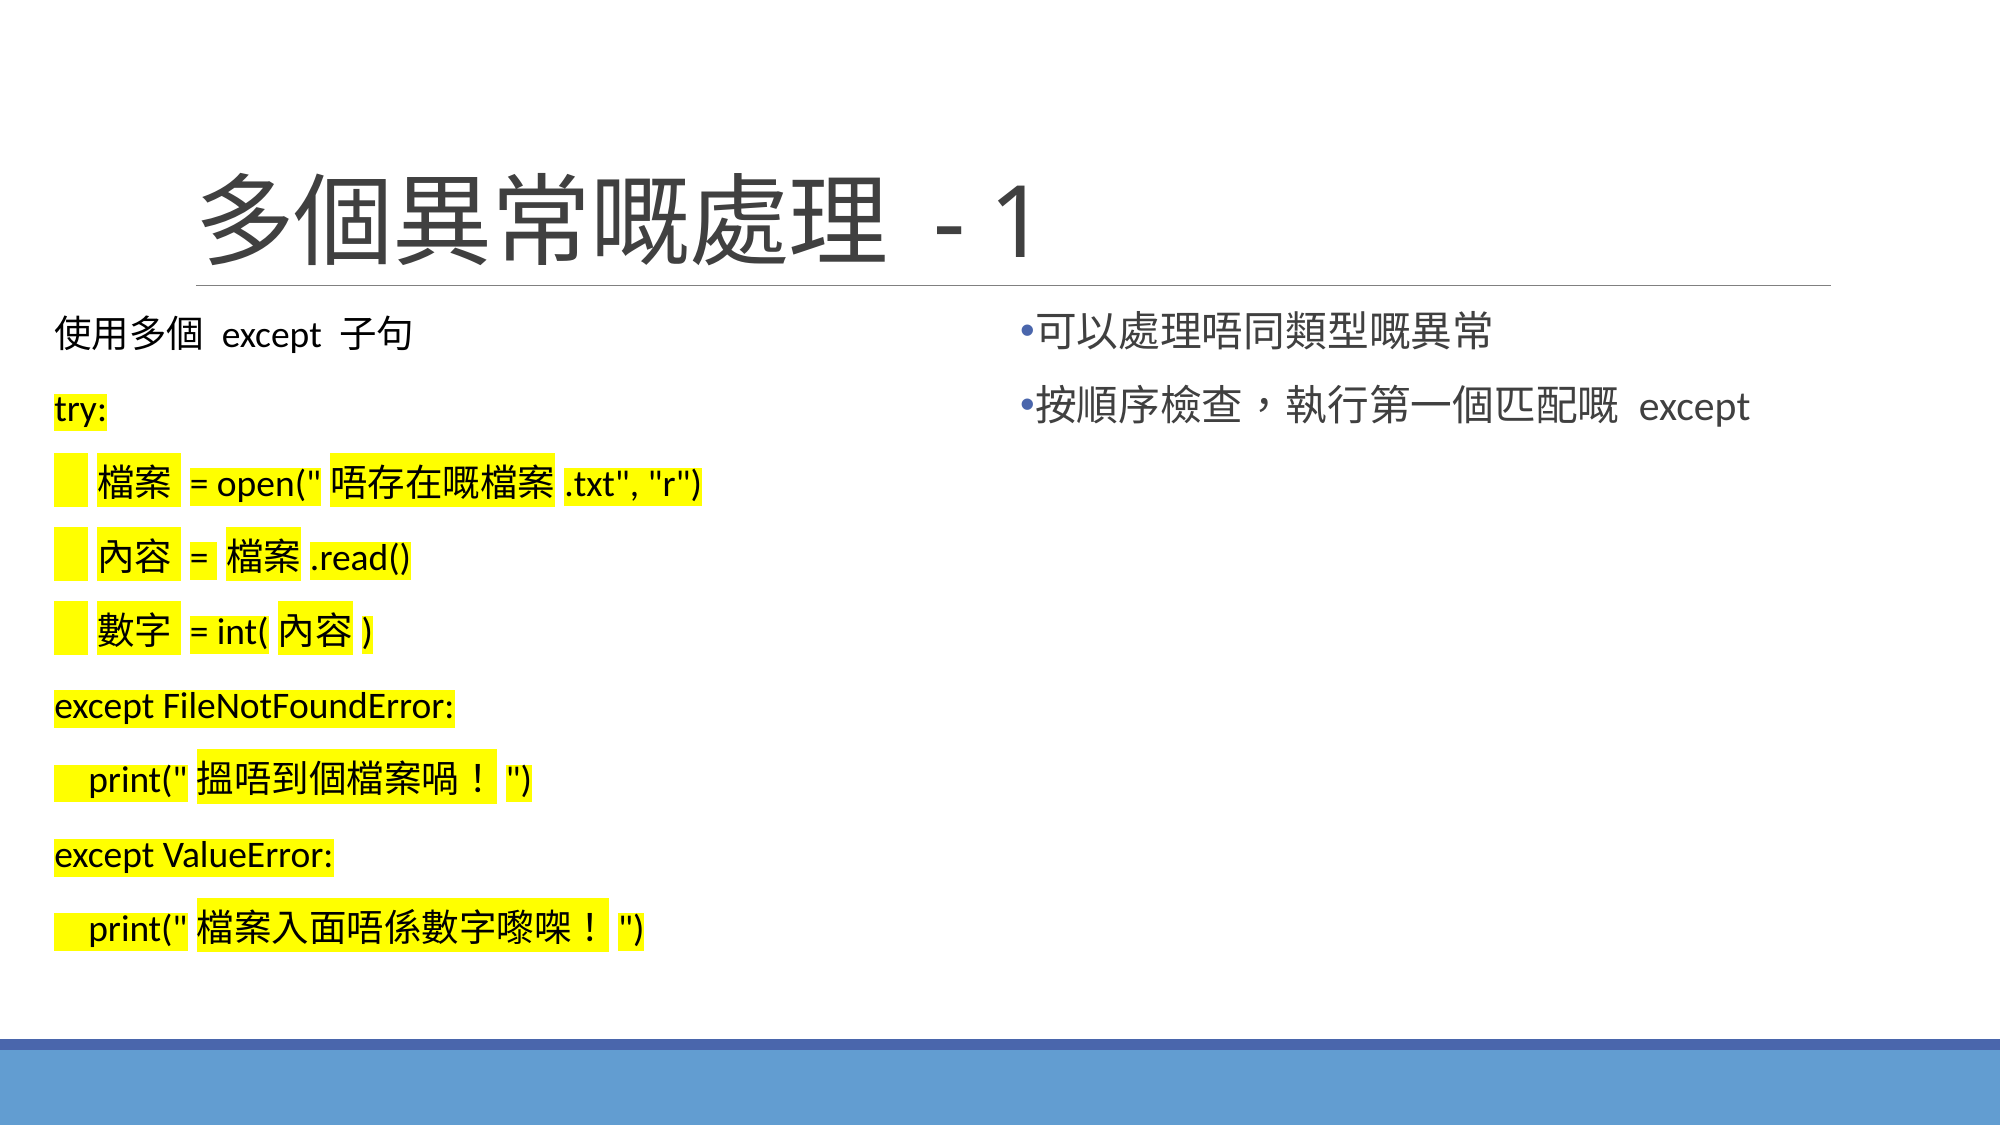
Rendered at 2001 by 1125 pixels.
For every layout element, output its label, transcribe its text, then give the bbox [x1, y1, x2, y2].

list 使用多個 except 子句 try: 檔案 = open("唔存在嘅檔案.txt", "r") 內容 = 檔案.read() 數字 = int(內容) except FileNotFoundError: print("搵唔到個檔案喎！") except ValueError: print("檔案入面唔係數字嚟㗎！") [54, 302, 990, 1010]
list 可以處理唔同類型嘅異常 按順序檢查，執行第一個匹配嘅 except [1020, 302, 1898, 1037]
title 多個異常嘅處理 - 1 [180, 47, 1830, 285]
